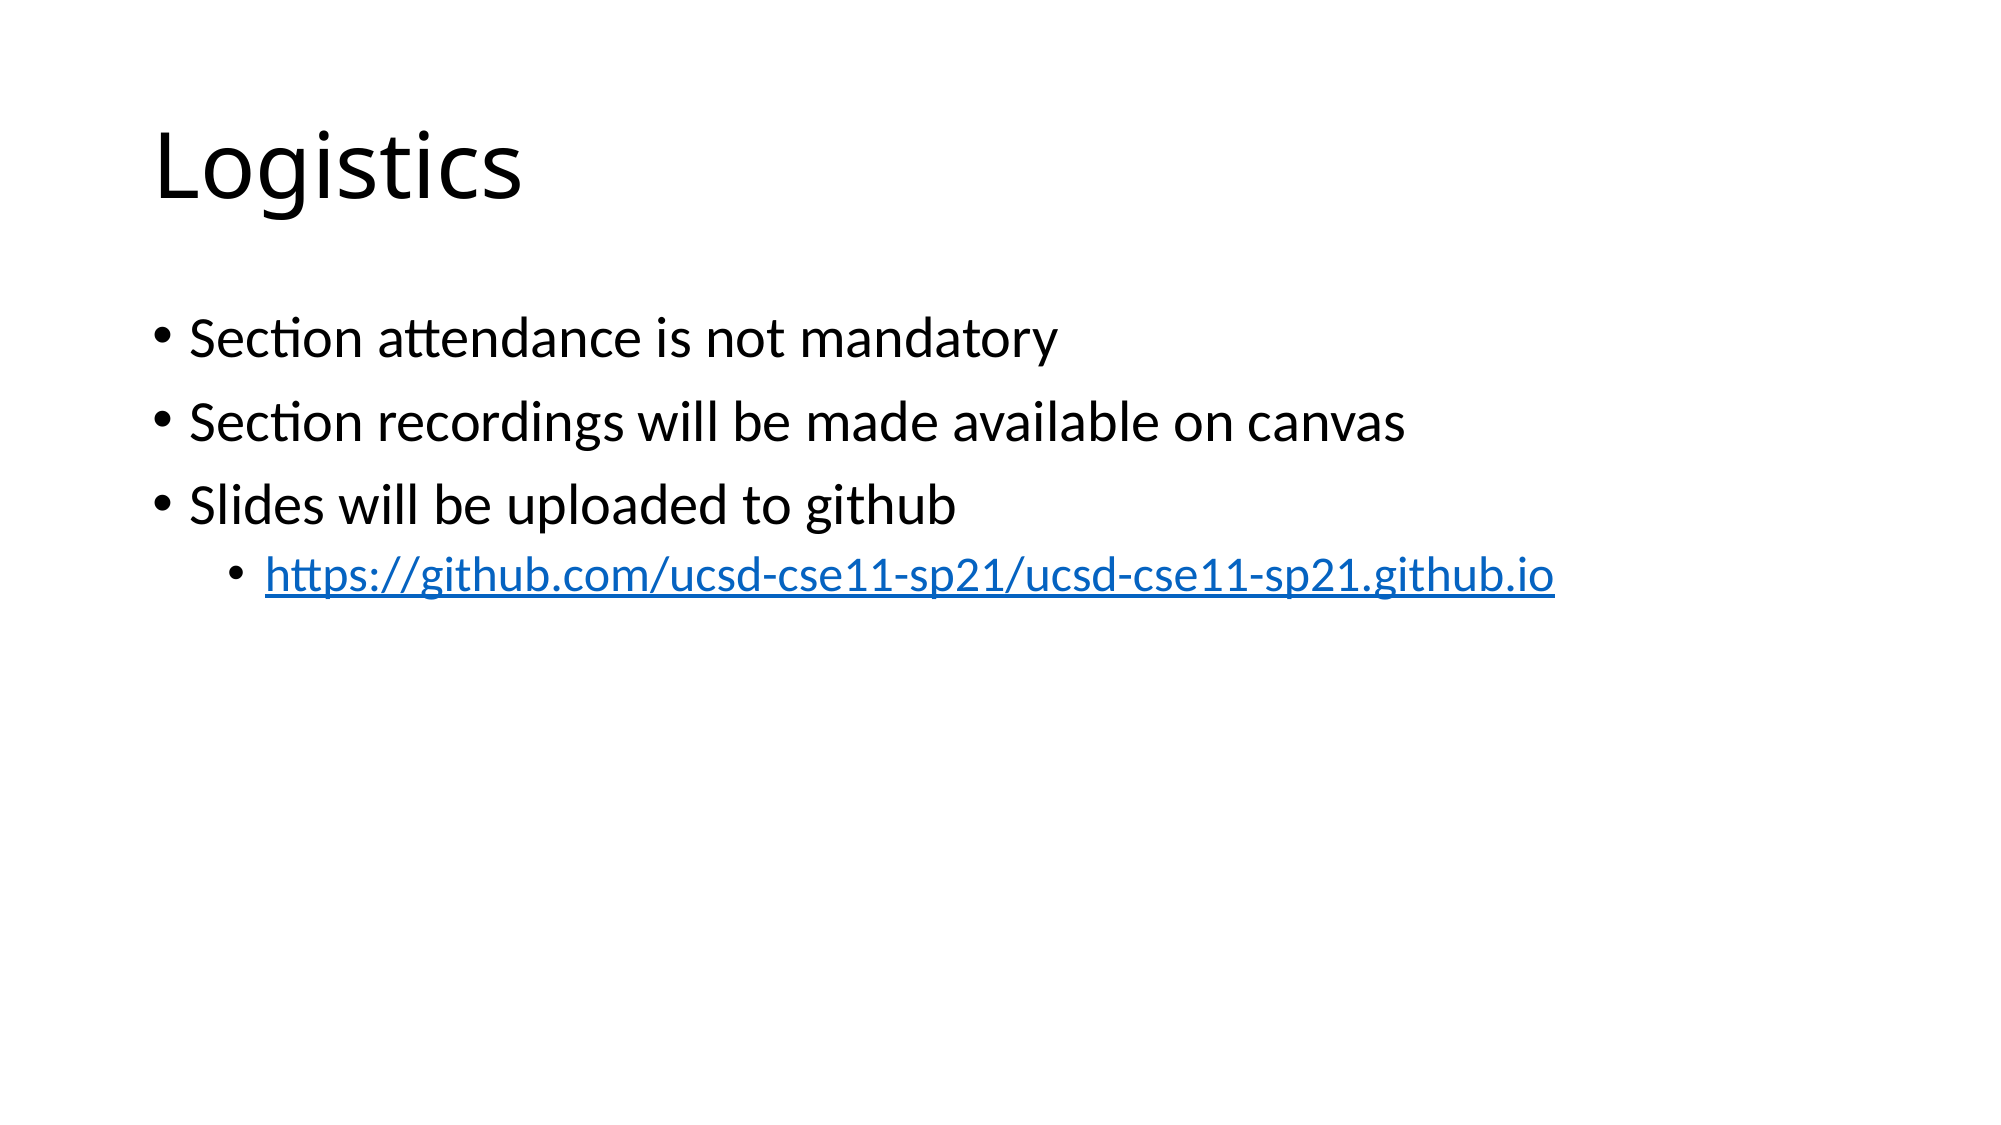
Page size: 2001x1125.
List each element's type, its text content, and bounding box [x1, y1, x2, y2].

list Section attendance is not mandatory Section recordings will be made available on canvas Slides will be uploaded to github https://github.com/ucsd-cse11-sp21/ucsd-cse11-sp21.github.io [137, 299, 1863, 1014]
title Logistics [137, 59, 1863, 278]
